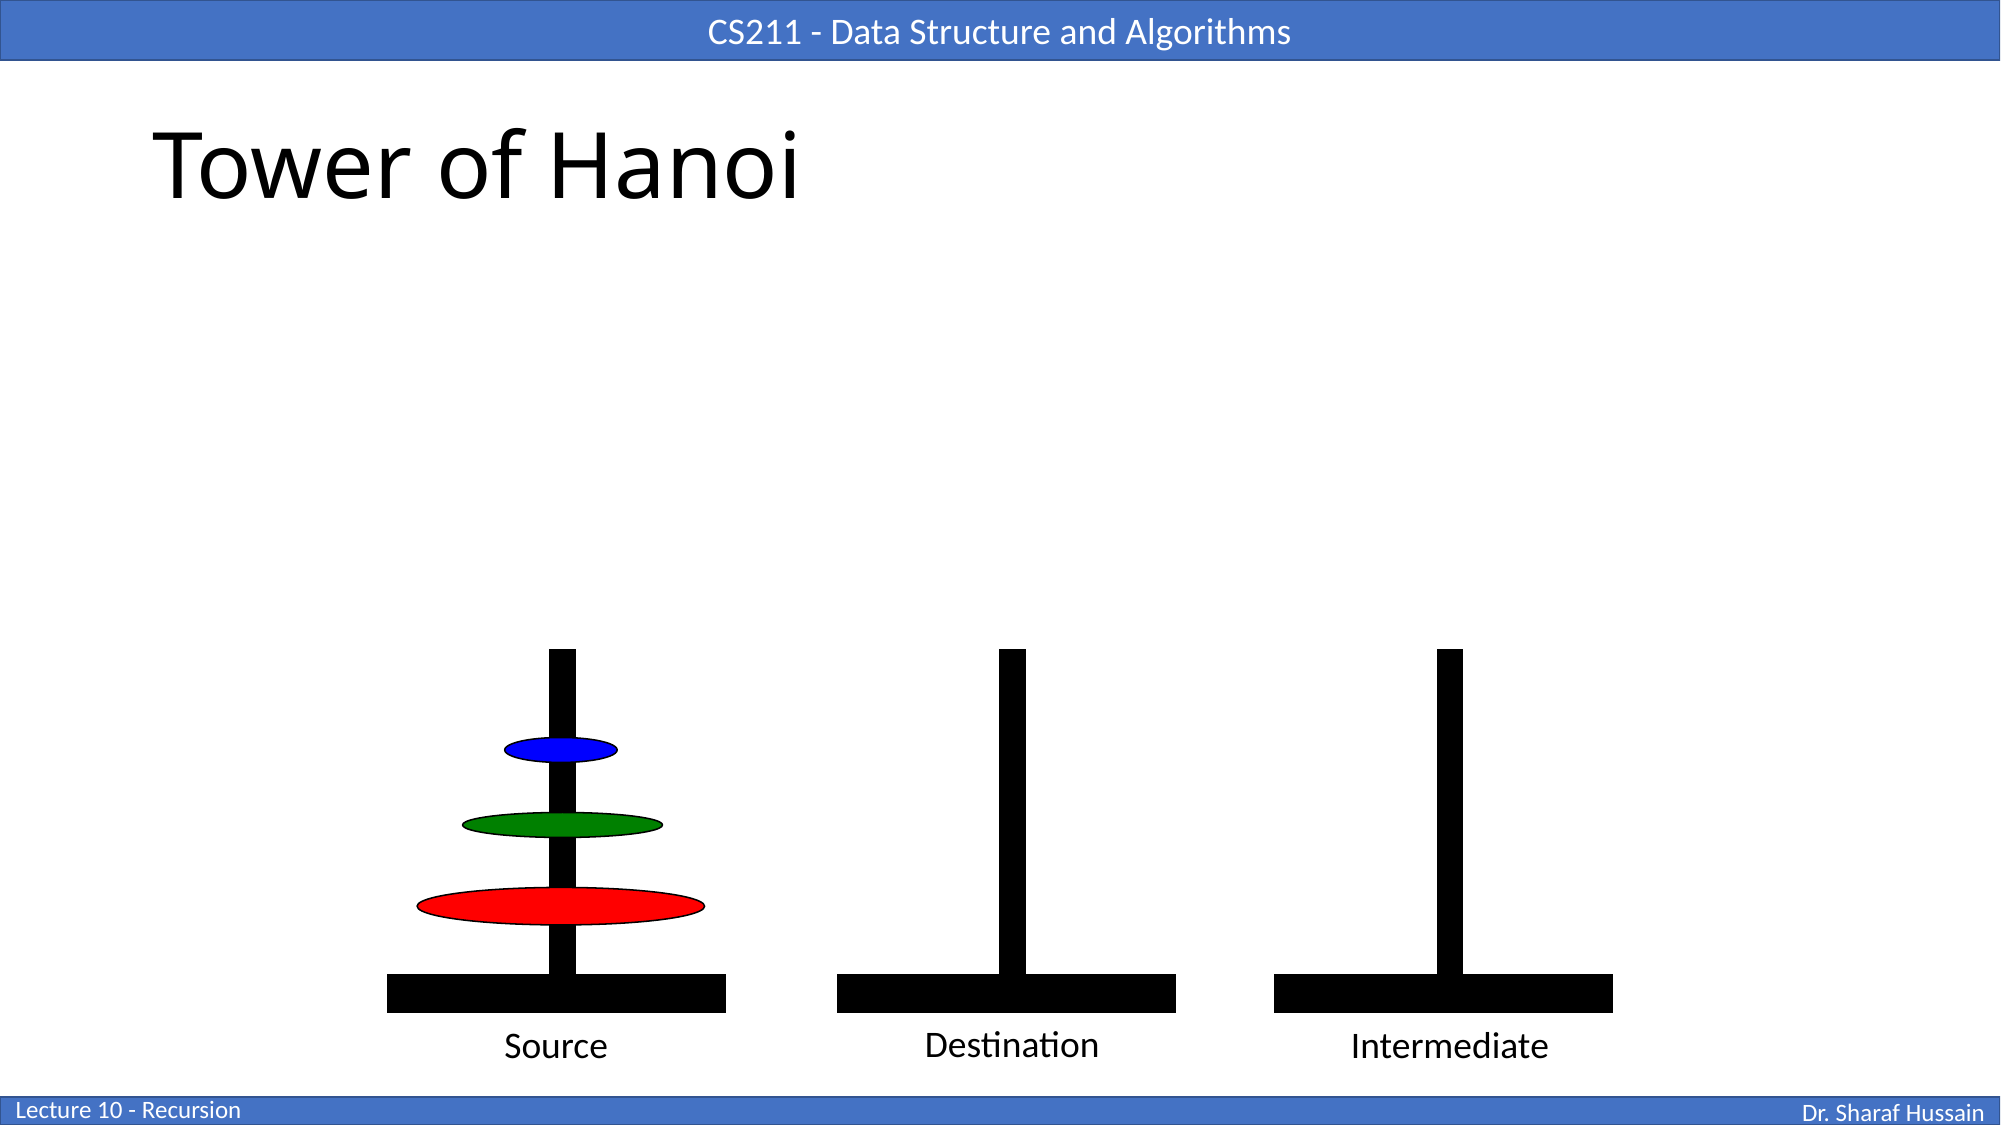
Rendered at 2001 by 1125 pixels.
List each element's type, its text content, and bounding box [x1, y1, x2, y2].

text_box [1274, 649, 1613, 1013]
text_box Source [489, 1014, 623, 1074]
text_box Destination [910, 1013, 1115, 1073]
title Tower of Hanoi [137, 59, 1863, 278]
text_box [837, 649, 1175, 1013]
text_box Intermediate [1336, 1014, 1564, 1074]
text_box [387, 649, 725, 1013]
